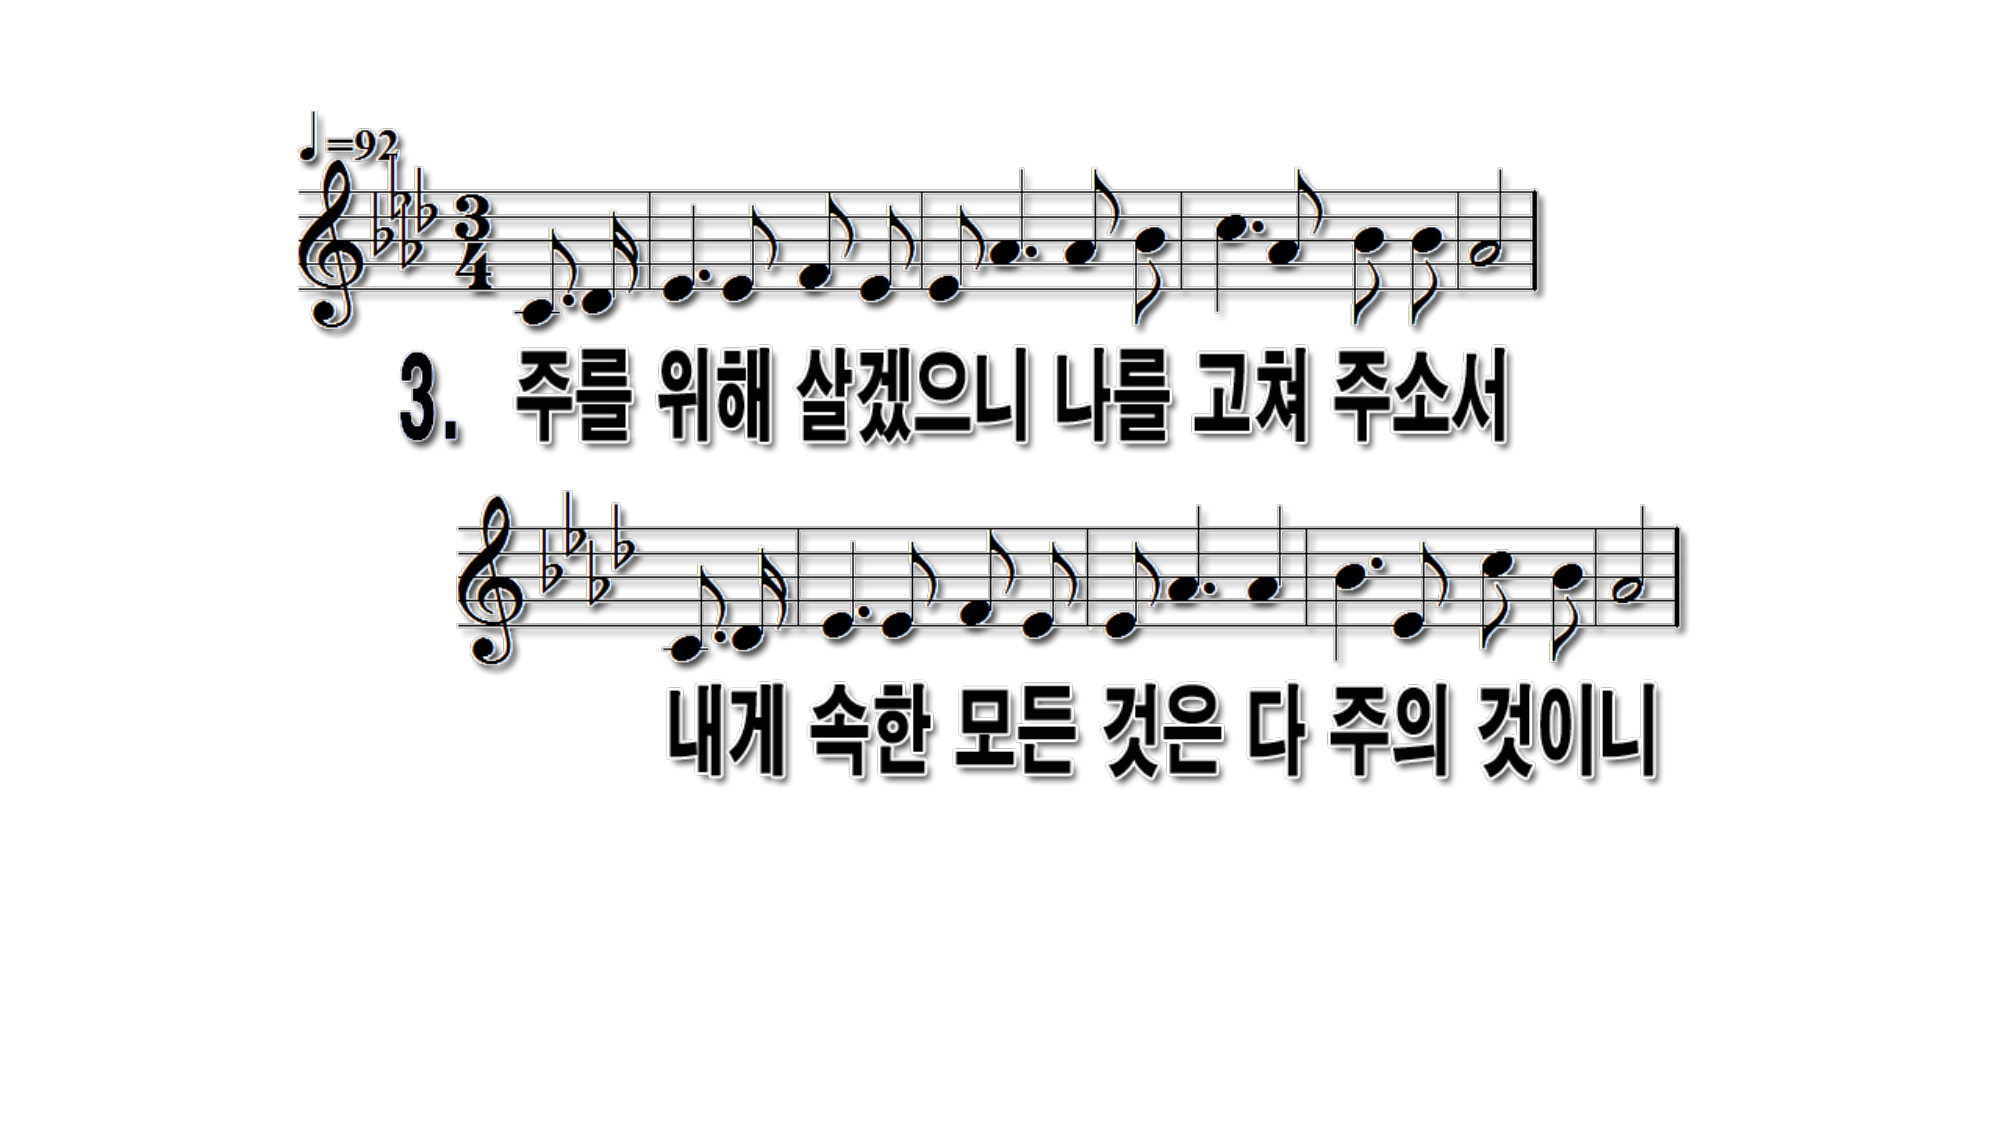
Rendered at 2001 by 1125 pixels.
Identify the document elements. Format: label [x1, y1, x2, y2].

picture [249, 0, 1750, 835]
